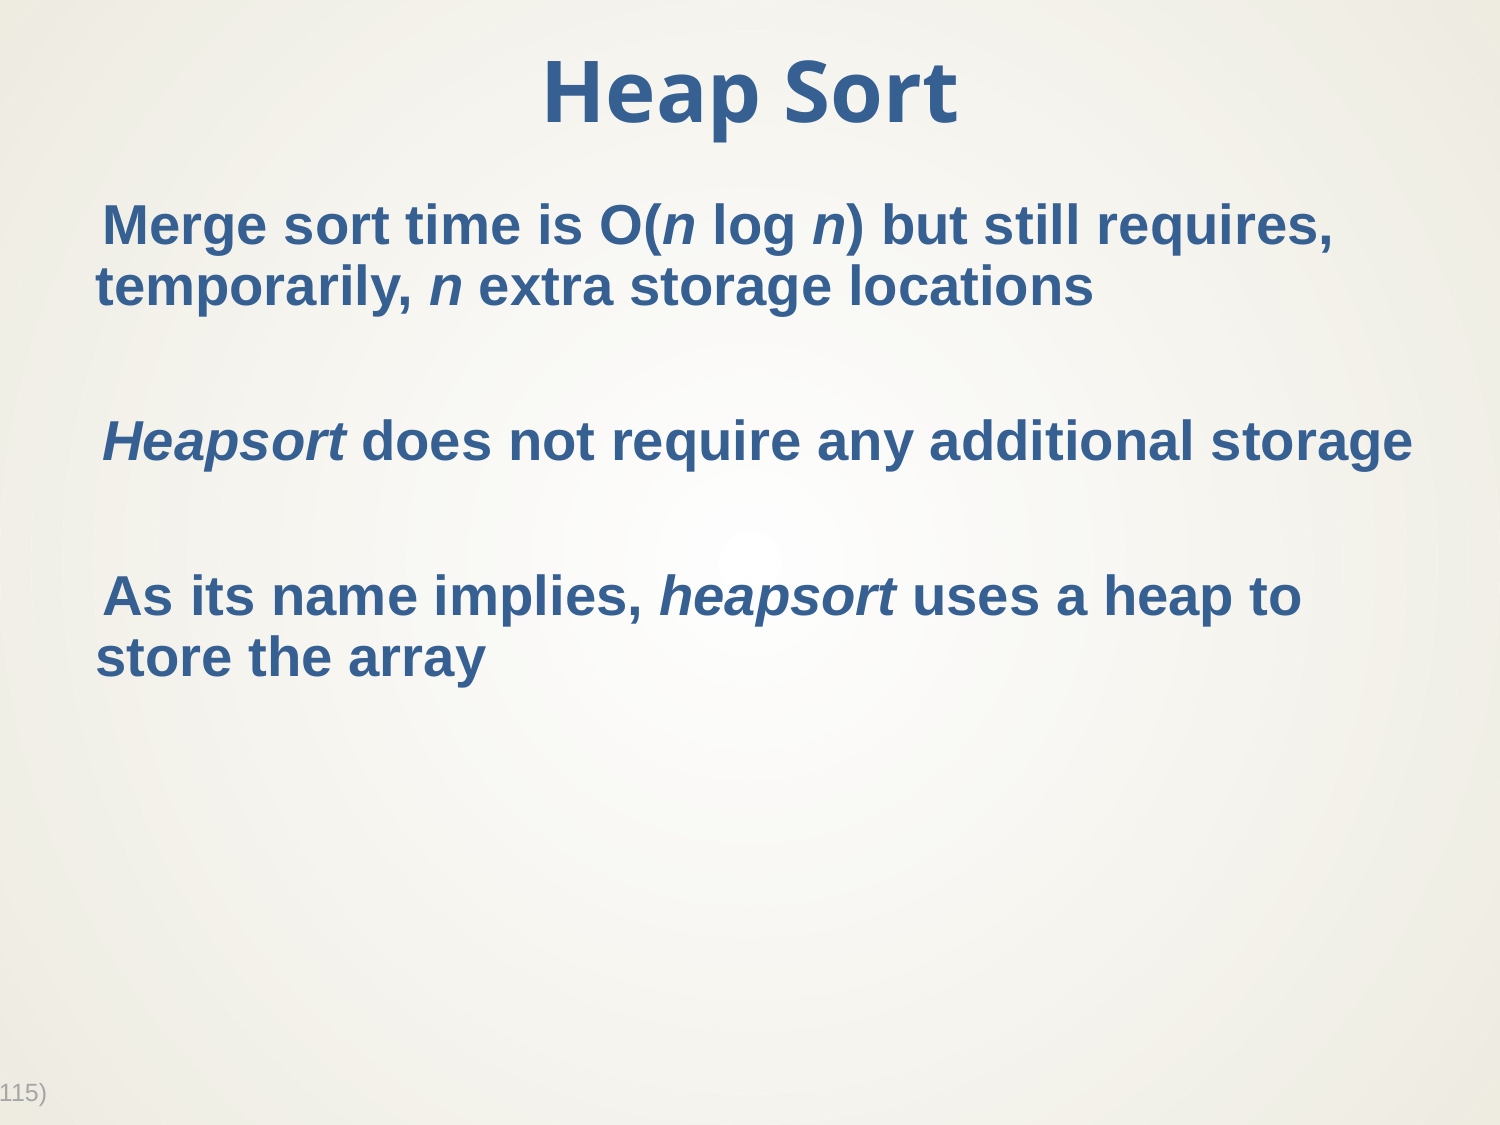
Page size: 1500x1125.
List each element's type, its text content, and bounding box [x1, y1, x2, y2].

title Heap Sort [0, 24, 1500, 166]
list Merge sort time is O(n log n) but still requires, temporarily, n extra storage locations Heapsort does not require any additional storage As its name implies, heapsort uses a heap to store the array [56, 187, 1444, 1036]
